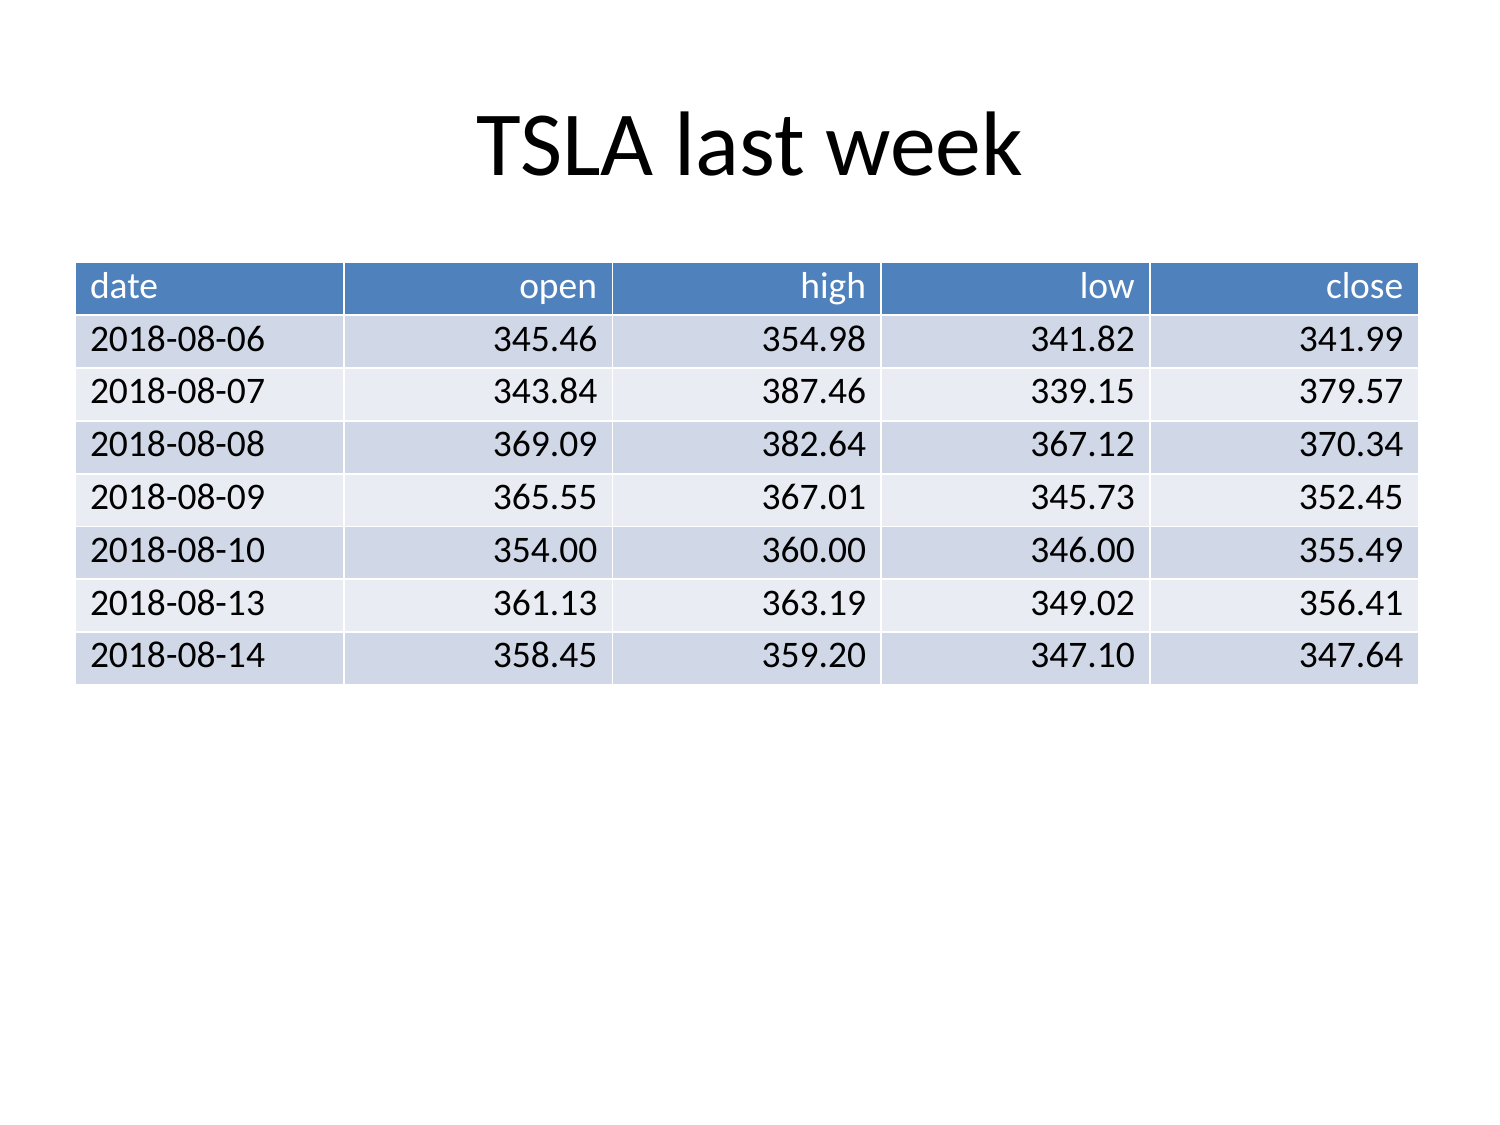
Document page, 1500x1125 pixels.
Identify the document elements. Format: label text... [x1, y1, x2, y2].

table_cell 347.64 [1151, 633, 1418, 684]
table_header high [613, 263, 880, 314]
table_cell 345.73 [882, 475, 1149, 526]
table_cell 356.41 [1151, 580, 1418, 631]
table_cell 367.01 [613, 475, 880, 526]
table_cell 2018-08-14 [76, 633, 343, 684]
table_cell 354.00 [345, 527, 612, 578]
table_cell 382.64 [613, 422, 880, 473]
table_cell 2018-08-13 [76, 580, 343, 631]
table_header close [1151, 263, 1418, 314]
table_cell 2018-08-07 [76, 369, 343, 420]
table_cell 365.55 [345, 475, 612, 526]
table_cell 339.15 [882, 369, 1149, 420]
table_header date [76, 263, 343, 314]
table_cell 346.00 [882, 527, 1149, 578]
table_cell 367.12 [882, 422, 1149, 473]
table_cell 347.10 [882, 633, 1149, 684]
table_cell 349.02 [882, 580, 1149, 631]
table_header open [345, 263, 612, 314]
table_cell 355.49 [1151, 527, 1418, 578]
table_cell 2018-08-08 [76, 422, 343, 473]
table_cell 359.20 [613, 633, 880, 684]
table_cell 341.99 [1151, 316, 1418, 367]
table_cell 358.45 [345, 633, 612, 684]
table_cell 2018-08-09 [76, 475, 343, 526]
table_cell 345.46 [345, 316, 612, 367]
table_cell 341.82 [882, 316, 1149, 367]
table_cell 363.19 [613, 580, 880, 631]
table_cell 370.34 [1151, 422, 1418, 473]
table_cell 387.46 [613, 369, 880, 420]
table_cell 369.09 [345, 422, 612, 473]
table_cell 360.00 [613, 527, 880, 578]
table_cell 2018-08-10 [76, 527, 343, 578]
table_cell 379.57 [1151, 369, 1418, 420]
title TSLA last week [75, 45, 1425, 233]
table_cell 343.84 [345, 369, 612, 420]
table_cell 352.45 [1151, 475, 1418, 526]
table_cell 354.98 [613, 316, 880, 367]
table_cell 2018-08-06 [76, 316, 343, 367]
table_header low [882, 263, 1149, 314]
table_cell 361.13 [345, 580, 612, 631]
